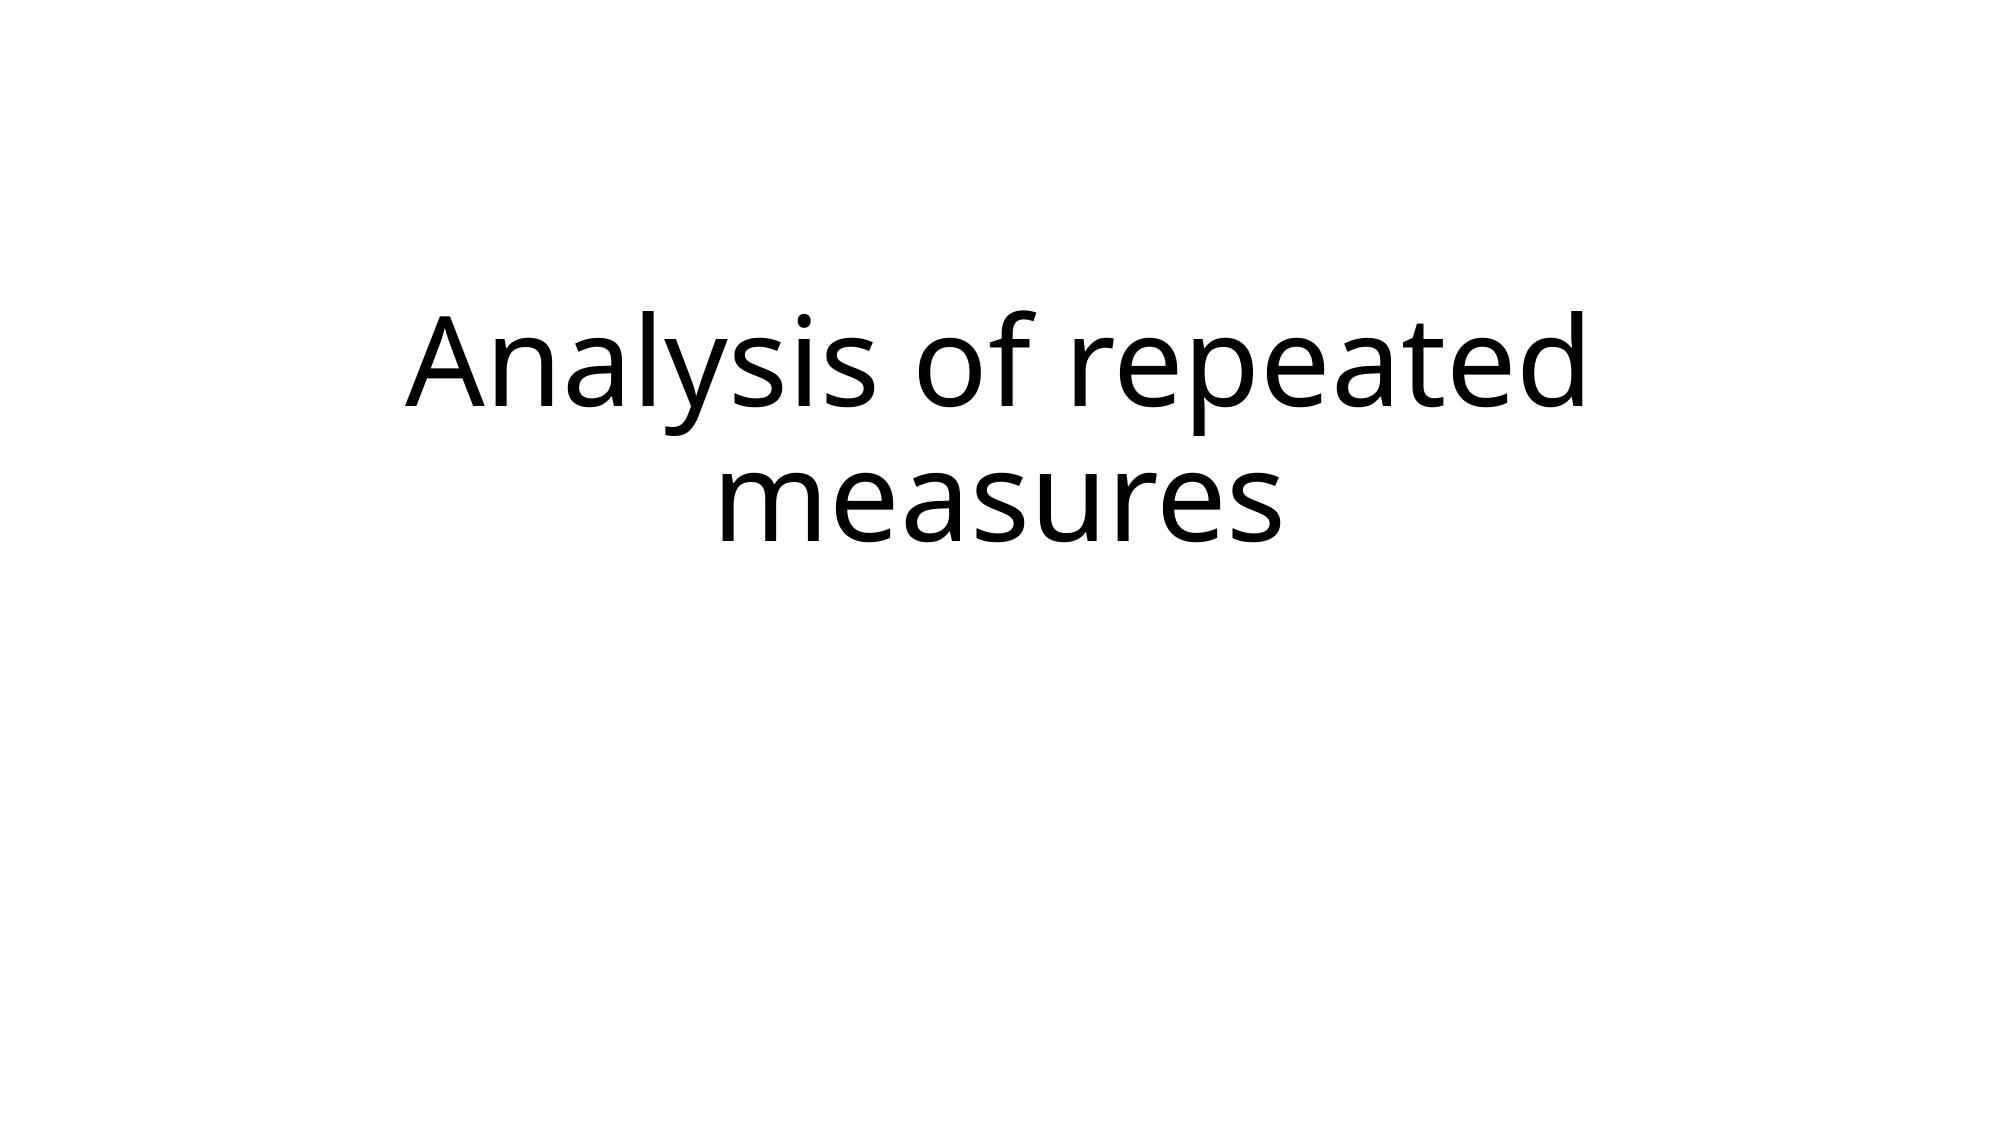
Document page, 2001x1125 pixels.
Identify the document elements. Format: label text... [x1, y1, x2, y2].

title Analysis of repeated measures [249, 184, 1750, 576]
